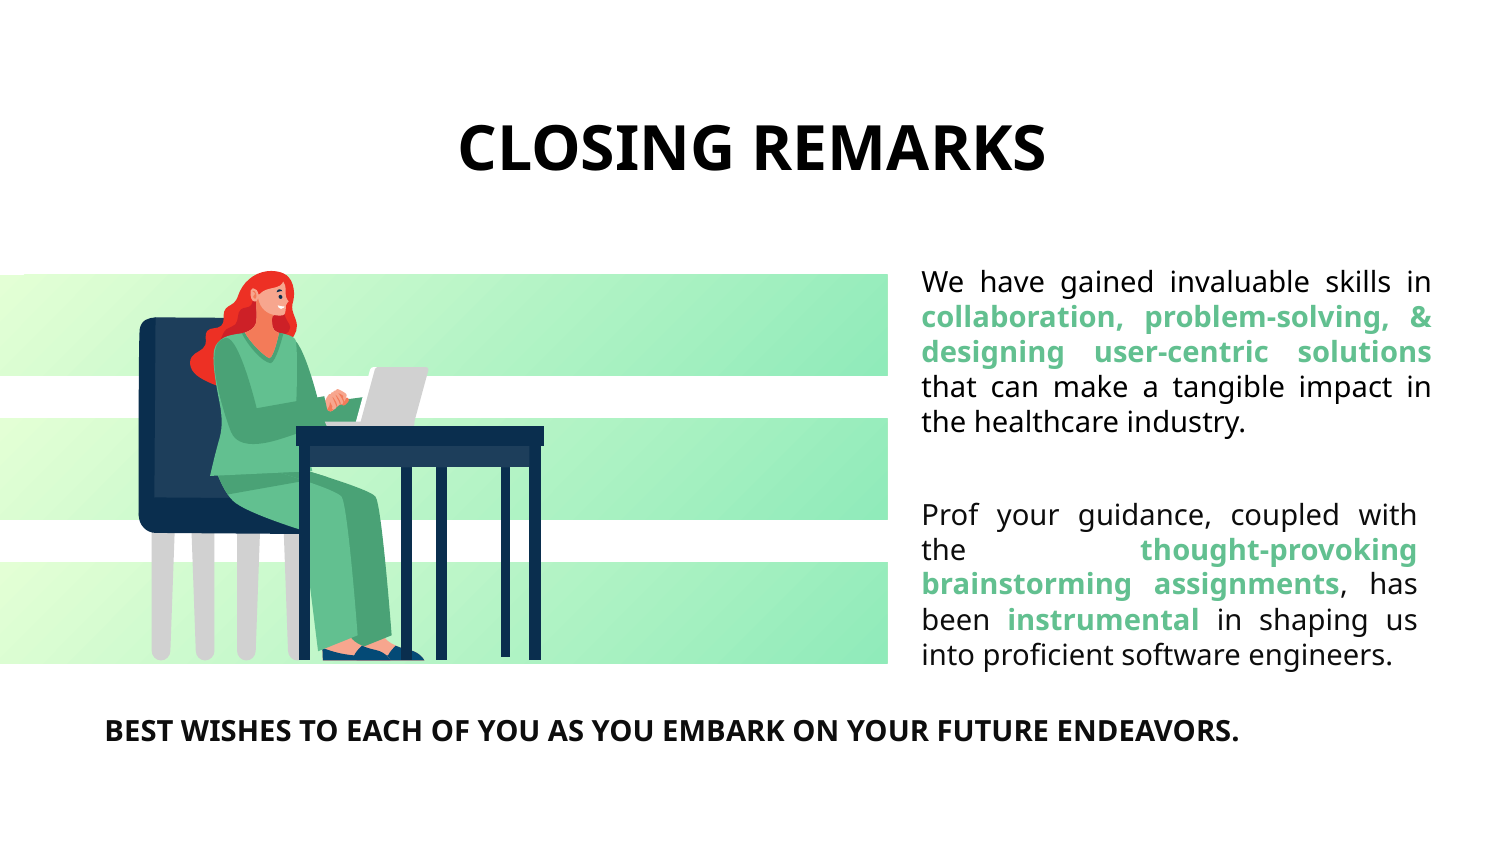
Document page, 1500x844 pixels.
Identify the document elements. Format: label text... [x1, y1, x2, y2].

text_box BEST WISHES TO EACH OF YOU AS YOU EMBARK ON YOUR FUTURE ENDEAVORS. [89, 704, 1399, 755]
text_box Prof your guidance, coupled with the thought-provoking brainstorming assignments, has been instrumental in shaping us into proficient software engineers. [906, 488, 1433, 679]
text_box CLOSING REMARKS [442, 100, 1063, 190]
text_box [138, 270, 545, 661]
text_box We have gained invaluable skills in collaboration, problem-solving, & designing user-centric solutions that can make a tangible impact in the healthcare industry. [906, 256, 1447, 446]
